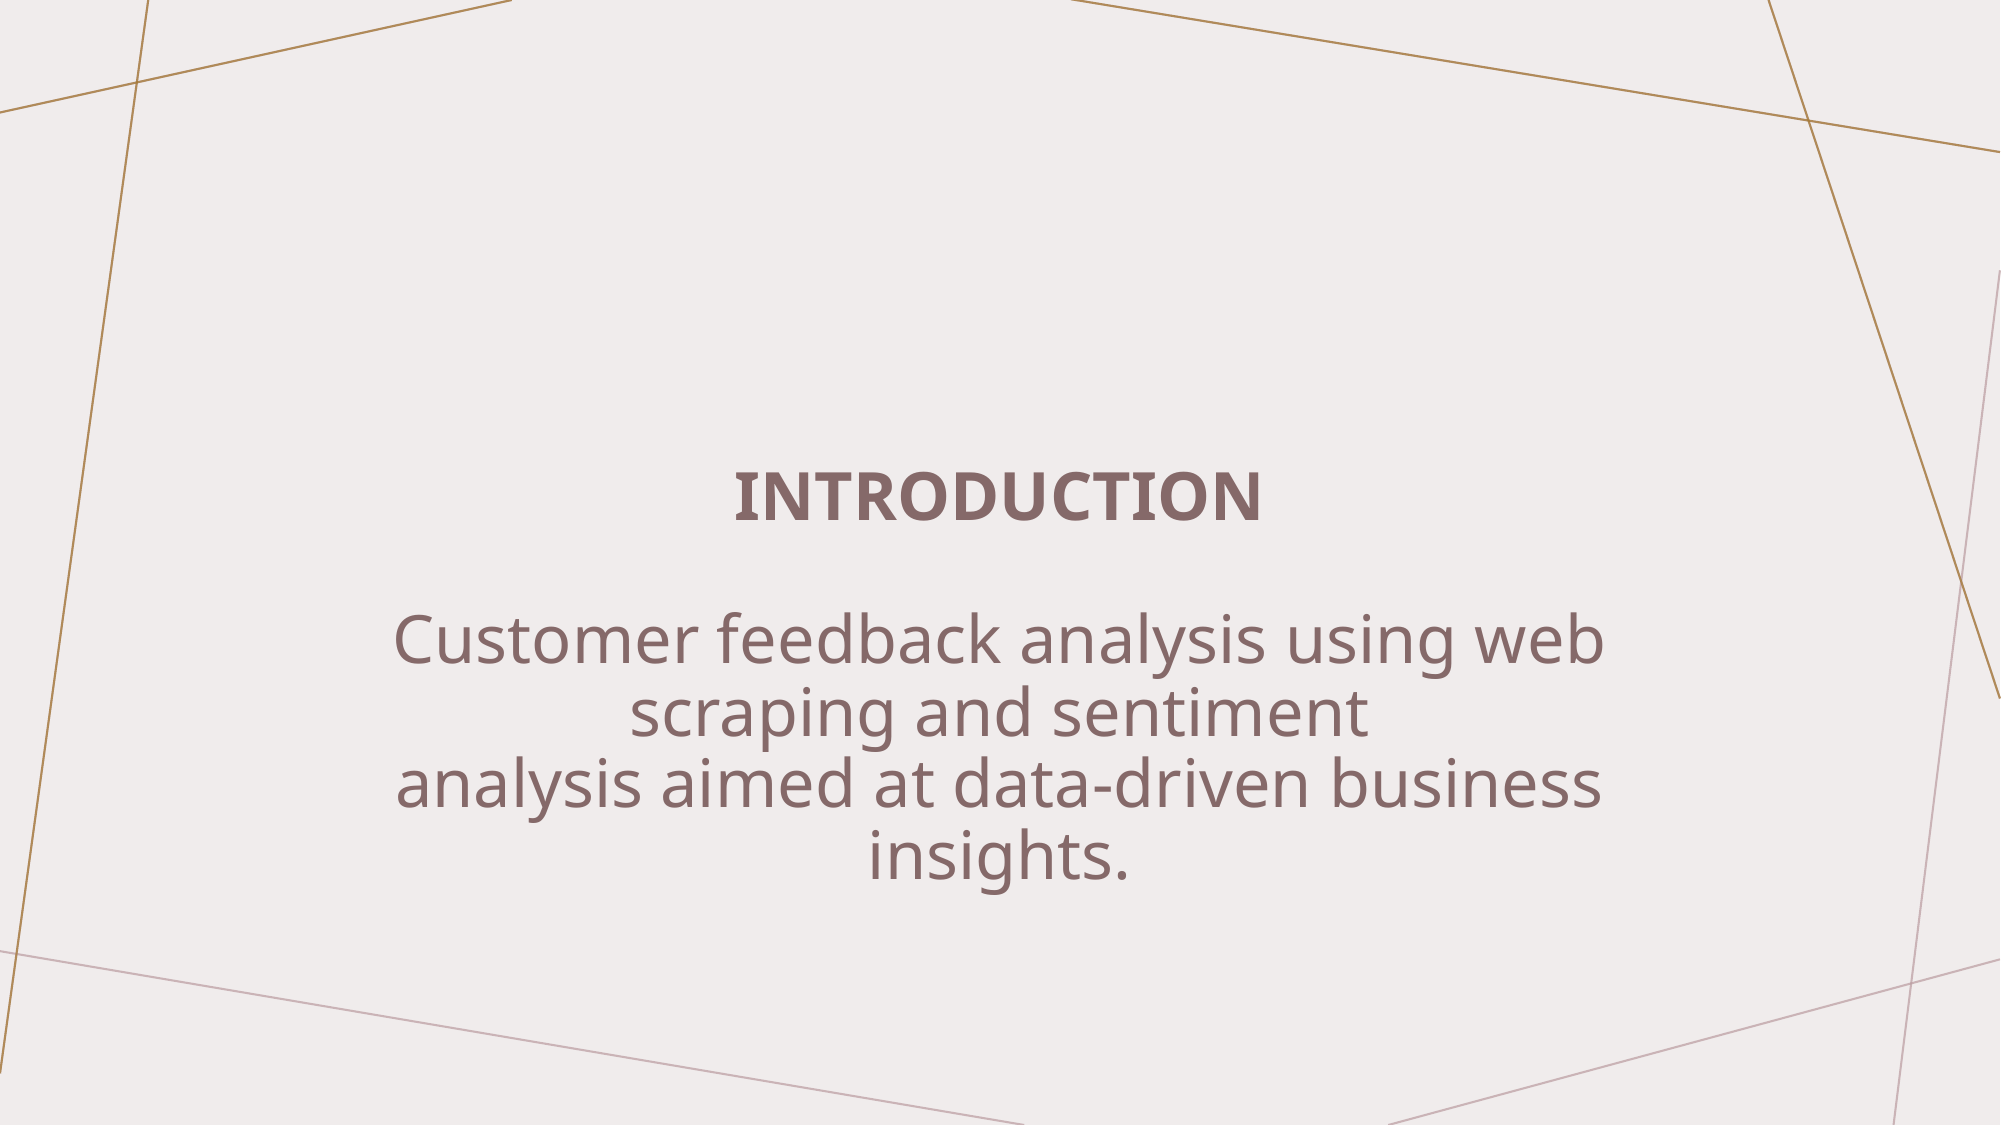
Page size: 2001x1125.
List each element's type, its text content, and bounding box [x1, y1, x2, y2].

title Introduction Customer feedback analysis using web scraping and sentiment analysis aimed at data-driven business insights. [249, 122, 1750, 902]
